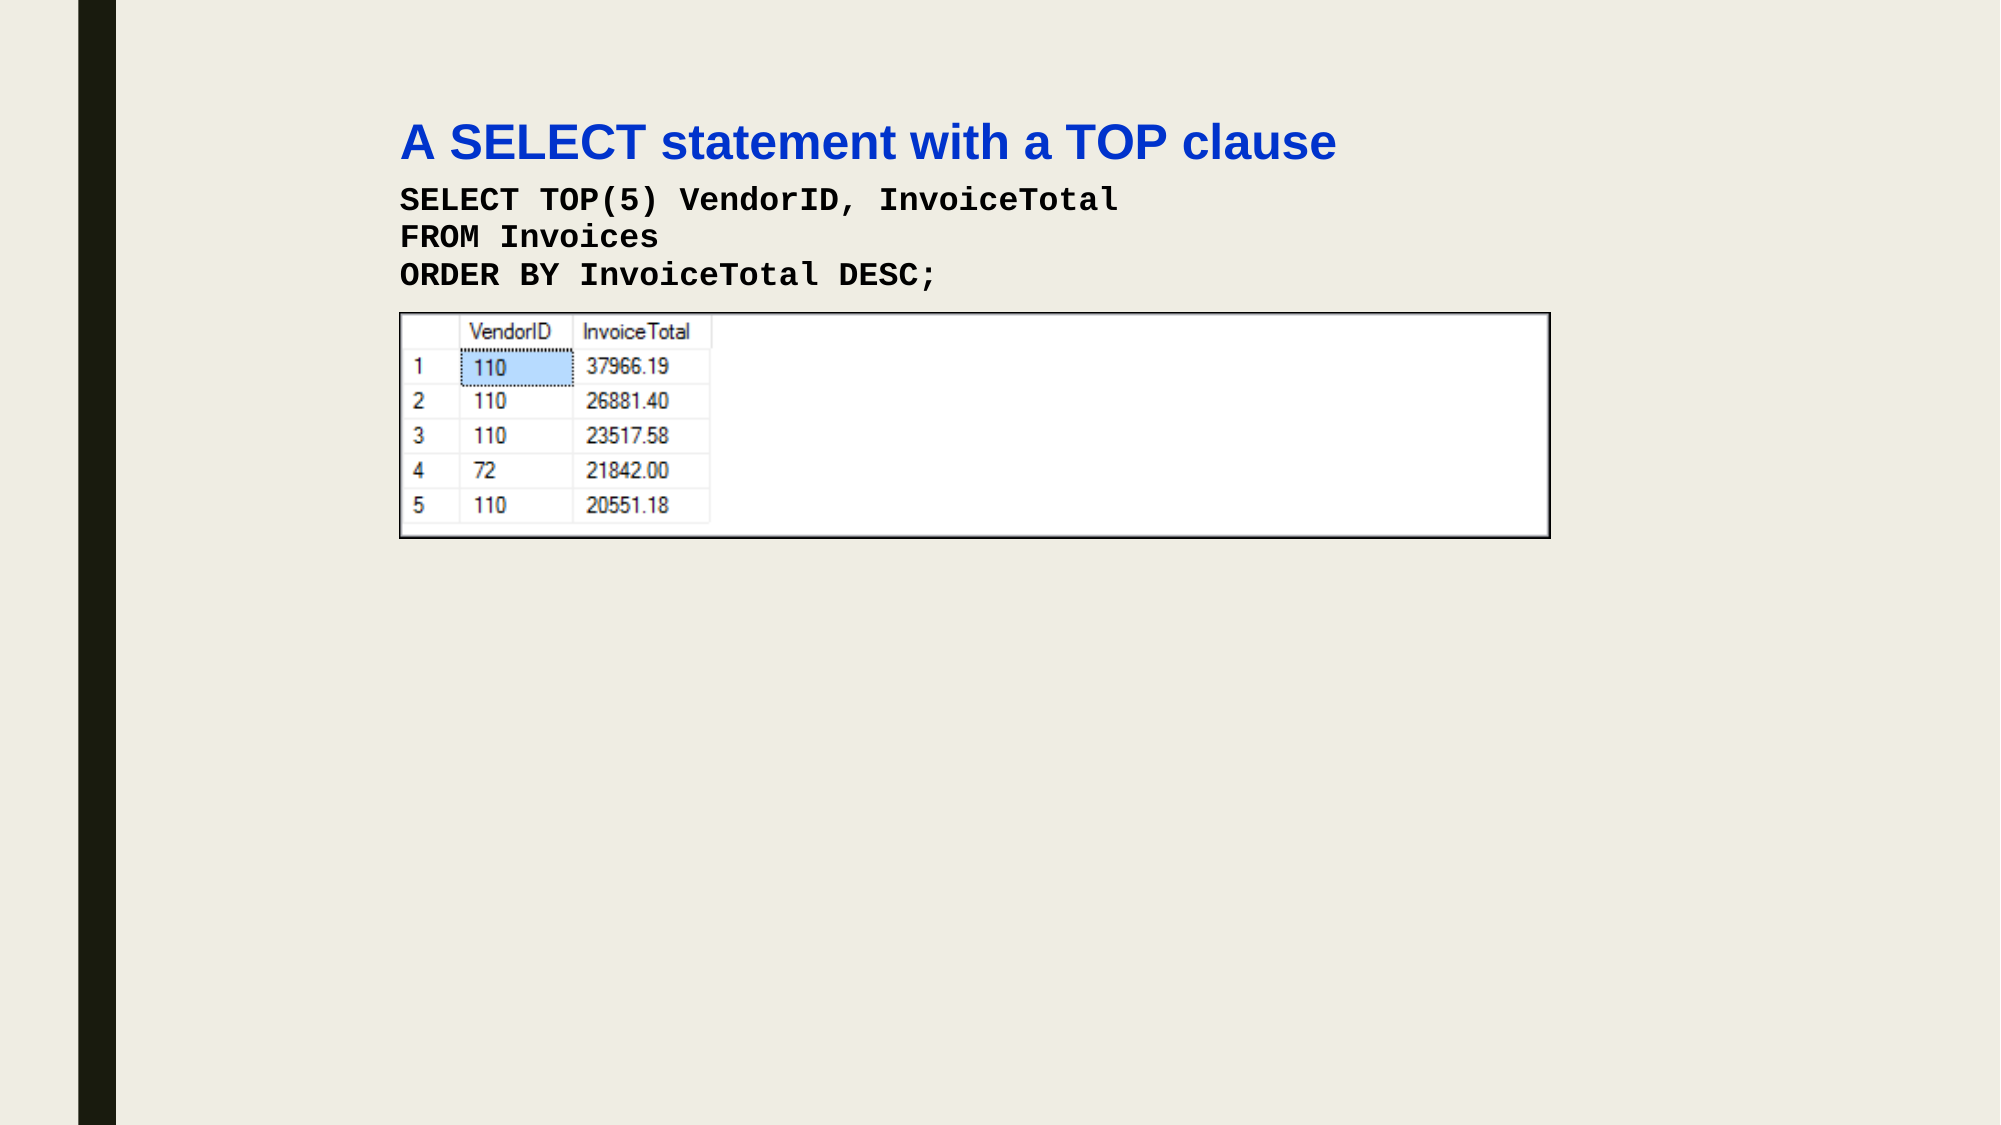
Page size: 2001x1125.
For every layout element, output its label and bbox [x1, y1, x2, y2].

picture [399, 312, 1551, 539]
text_box [399, 112, 1610, 338]
